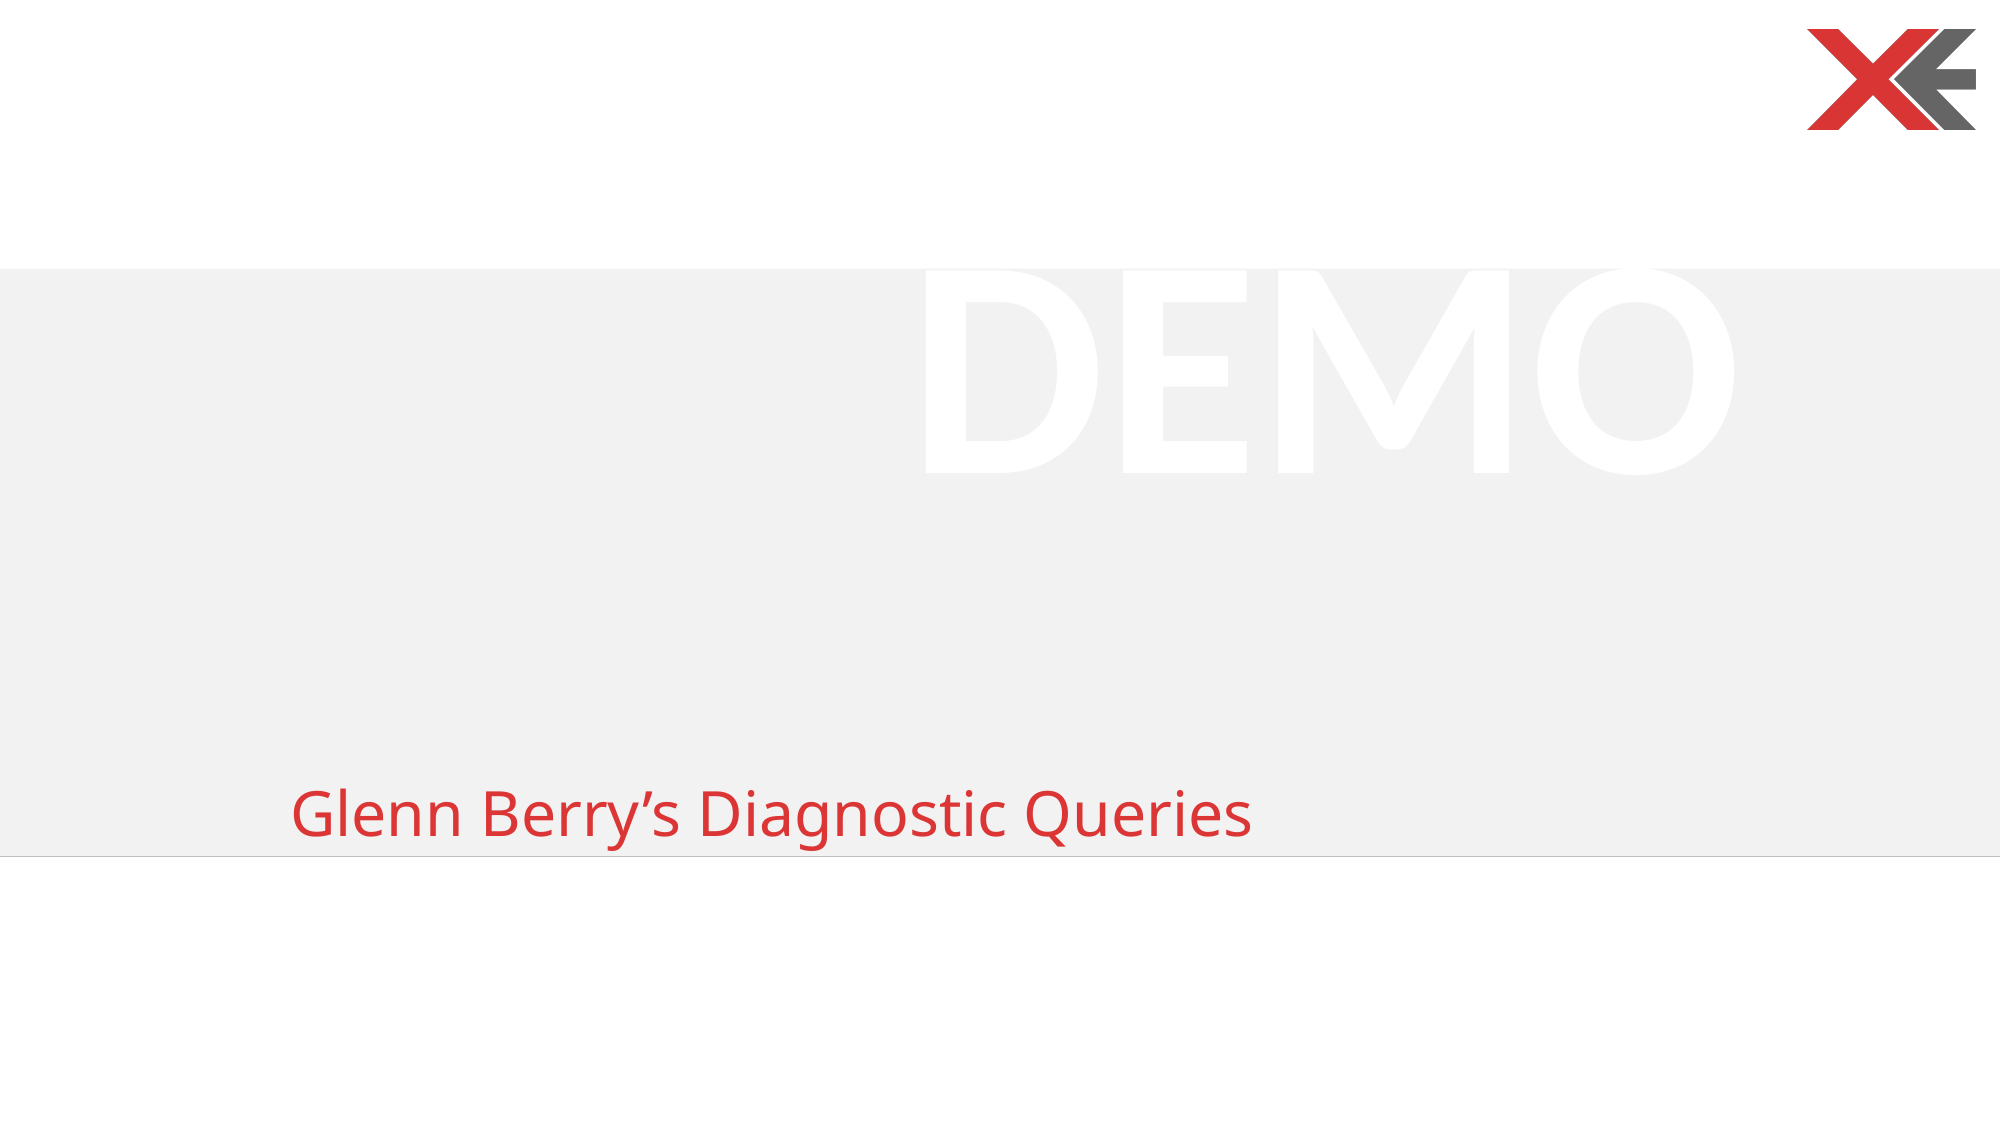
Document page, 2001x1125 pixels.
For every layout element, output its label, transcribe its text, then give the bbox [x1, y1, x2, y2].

picture [1807, 29, 1976, 130]
title Glenn Berry’s Diagnostic Queries [275, 498, 2000, 858]
